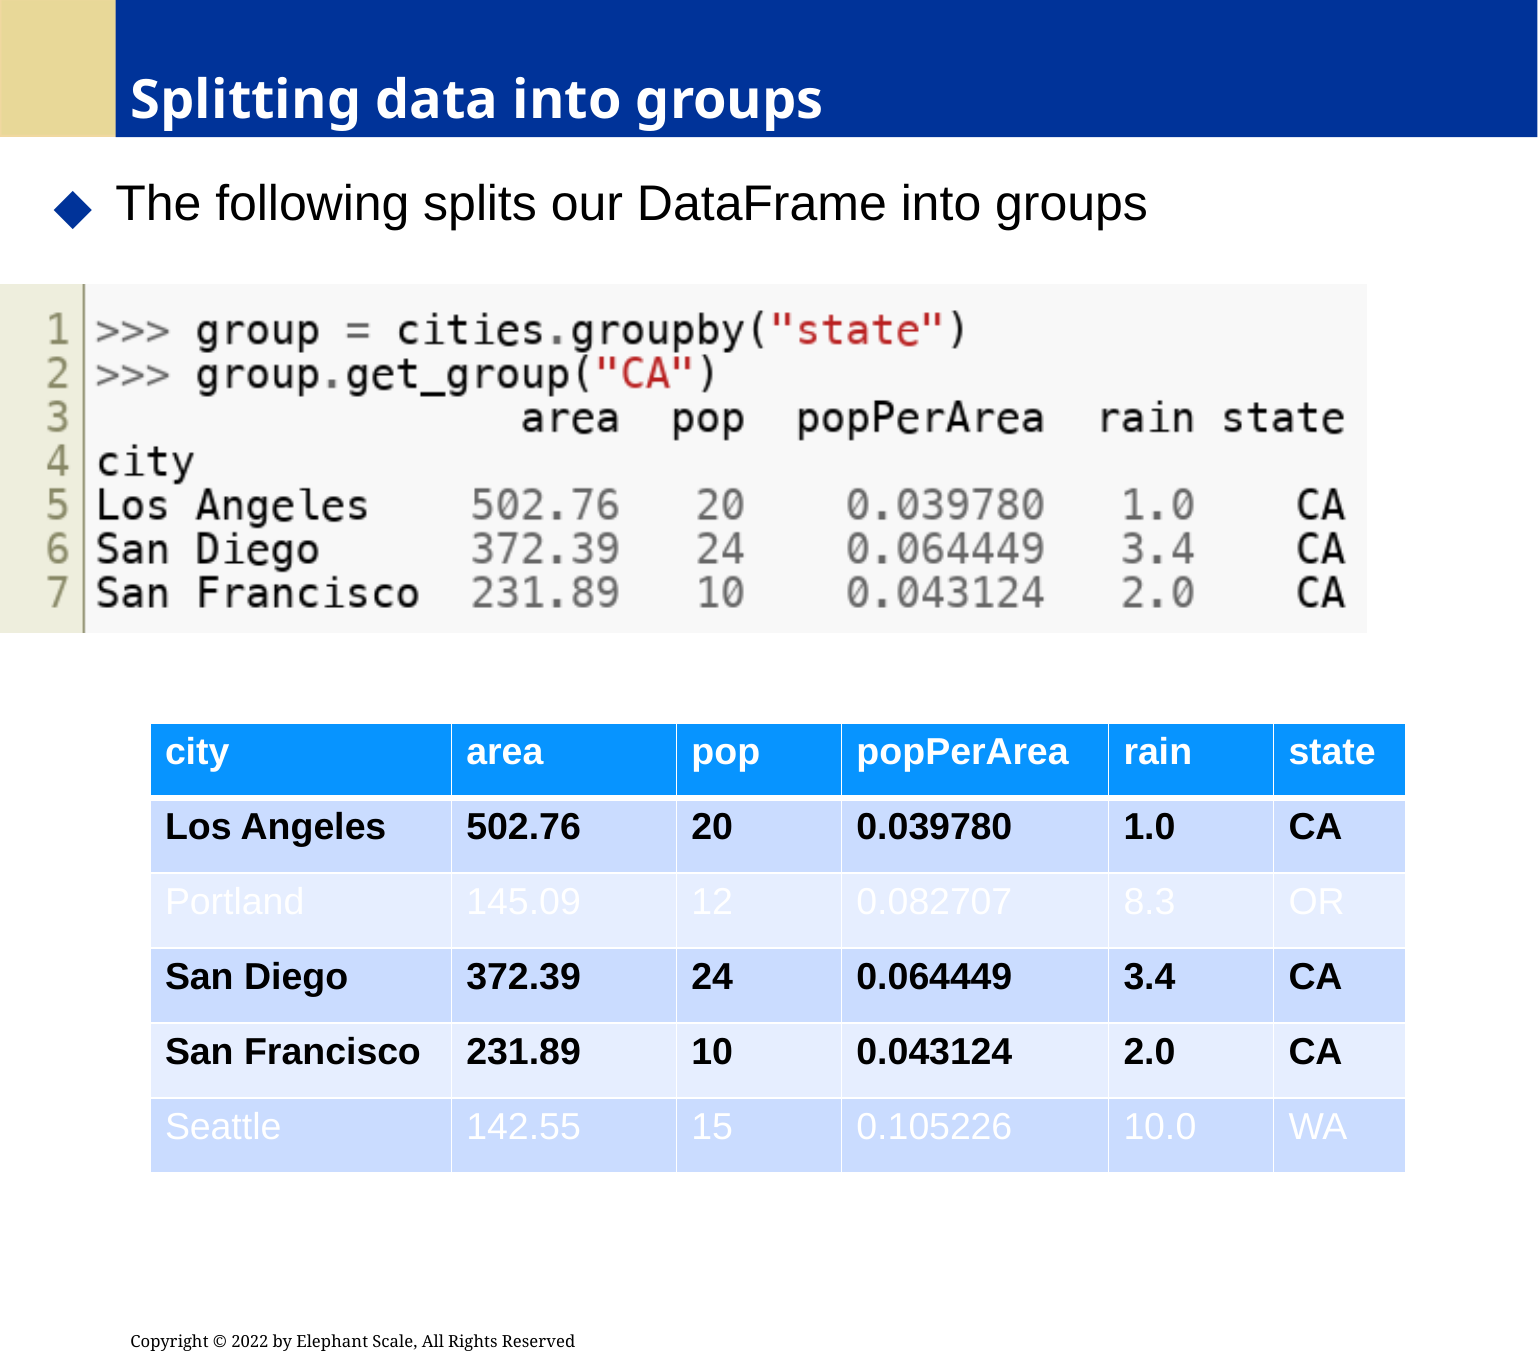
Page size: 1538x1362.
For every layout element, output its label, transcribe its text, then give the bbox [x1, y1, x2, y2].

table_cell 0.043124 [842, 1024, 1108, 1097]
picture [0, 284, 1367, 634]
table_cell CA [1274, 801, 1405, 872]
table_header pop [677, 724, 841, 795]
table_header state [1274, 724, 1405, 795]
table_header rain [1109, 724, 1273, 795]
table_cell 2.0 [1109, 1024, 1273, 1097]
table_cell San Diego [151, 949, 451, 1022]
table_header area [452, 724, 676, 795]
table_cell 15 [677, 1099, 841, 1172]
table_cell 231.89 [452, 1024, 676, 1097]
list The following splits our DataFrame into groups [38, 163, 1499, 1284]
table_header city [151, 724, 451, 795]
table_cell 10.0 [1109, 1099, 1273, 1172]
table_cell 0.105226 [842, 1099, 1108, 1172]
table_cell 1.0 [1109, 801, 1273, 872]
table_cell 0.082707 [842, 874, 1108, 947]
table_cell 0.039780 [842, 801, 1108, 872]
table_cell 20 [677, 801, 841, 872]
table_cell 502.76 [452, 801, 676, 872]
table_cell OR [1274, 874, 1405, 947]
table_cell Seattle [151, 1099, 451, 1172]
table_cell 0.064449 [842, 949, 1108, 1022]
table_cell 3.4 [1109, 949, 1273, 1022]
table_cell 8.3 [1109, 874, 1273, 947]
table_cell CA [1274, 1024, 1405, 1097]
table_cell Los Angeles [151, 801, 451, 872]
table_cell 145.09 [452, 874, 676, 947]
picture [0, 0, 115, 137]
text_box Copyright © 2022 by Elephant Scale, All Rights Reserved [115, 1322, 1538, 1358]
table_cell San Francisco [151, 1024, 451, 1097]
table_cell 10 [677, 1024, 841, 1097]
table_cell 372.39 [452, 949, 676, 1022]
title Splitting data into groups [115, 0, 1538, 138]
table_cell WA [1274, 1099, 1405, 1172]
table_header popPerArea [842, 724, 1108, 795]
table_cell 24 [677, 949, 841, 1022]
table_cell 142.55 [452, 1099, 676, 1172]
table_cell CA [1274, 949, 1405, 1022]
table_cell 12 [677, 874, 841, 947]
table_cell Portland [151, 874, 451, 947]
